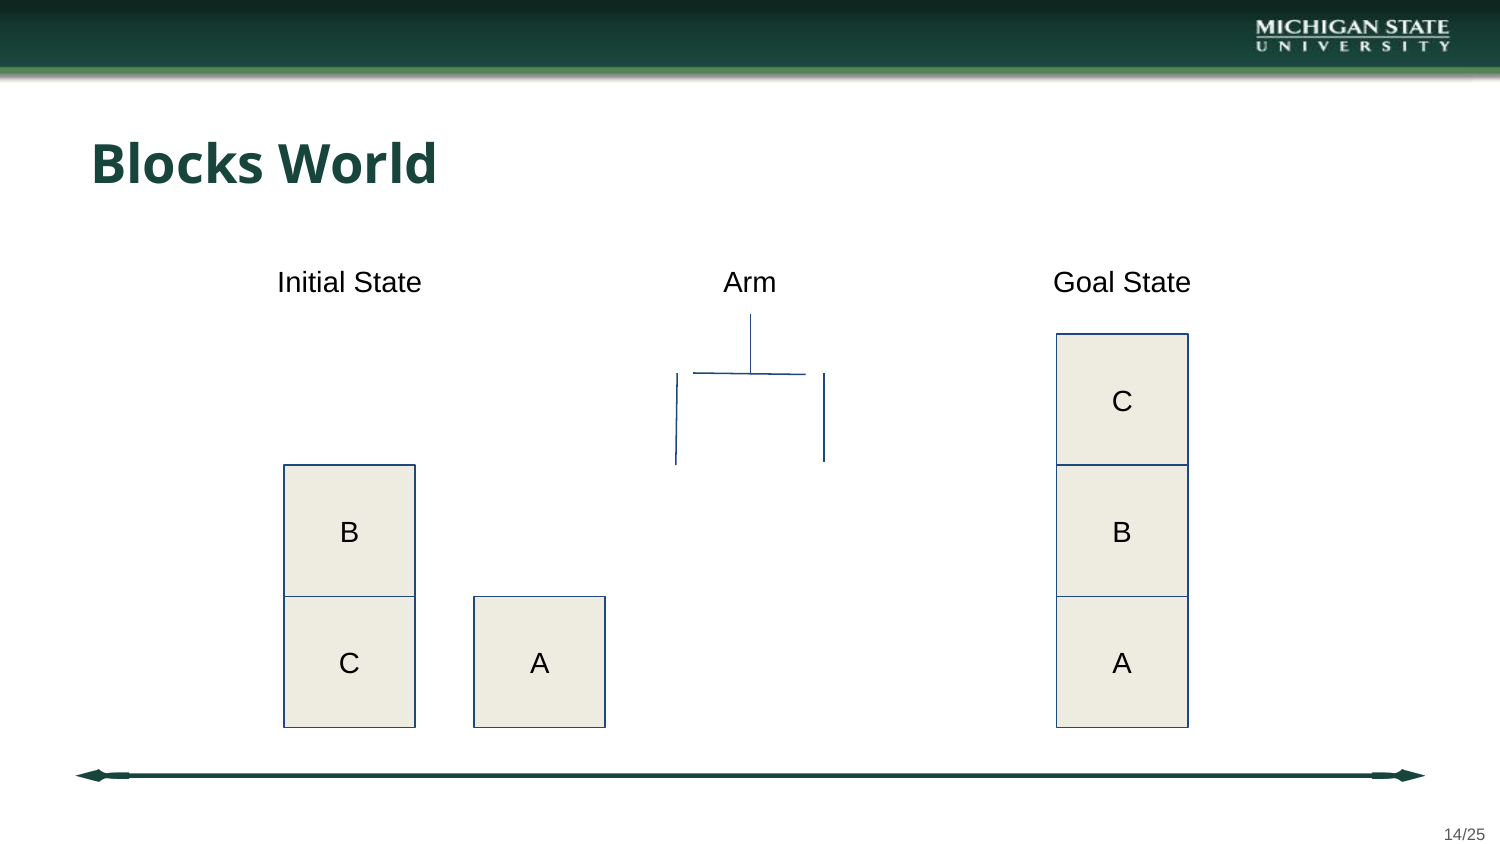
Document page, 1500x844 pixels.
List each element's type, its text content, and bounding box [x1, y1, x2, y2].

text_box Arm [659, 248, 841, 314]
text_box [675, 314, 825, 466]
slide_number ‹#›/25 [1150, 811, 1500, 844]
text_box B [283, 465, 416, 596]
text_box A [1056, 596, 1188, 728]
text_box A [474, 596, 606, 728]
picture [75, 769, 1425, 782]
text_box C [1056, 334, 1188, 466]
text_box C [283, 596, 416, 728]
text_box Goal State [1032, 248, 1213, 314]
text_box Initial State [259, 248, 440, 314]
title Blocks World [75, 114, 1425, 215]
text_box B [1056, 466, 1188, 596]
picture [0, 0, 1500, 83]
